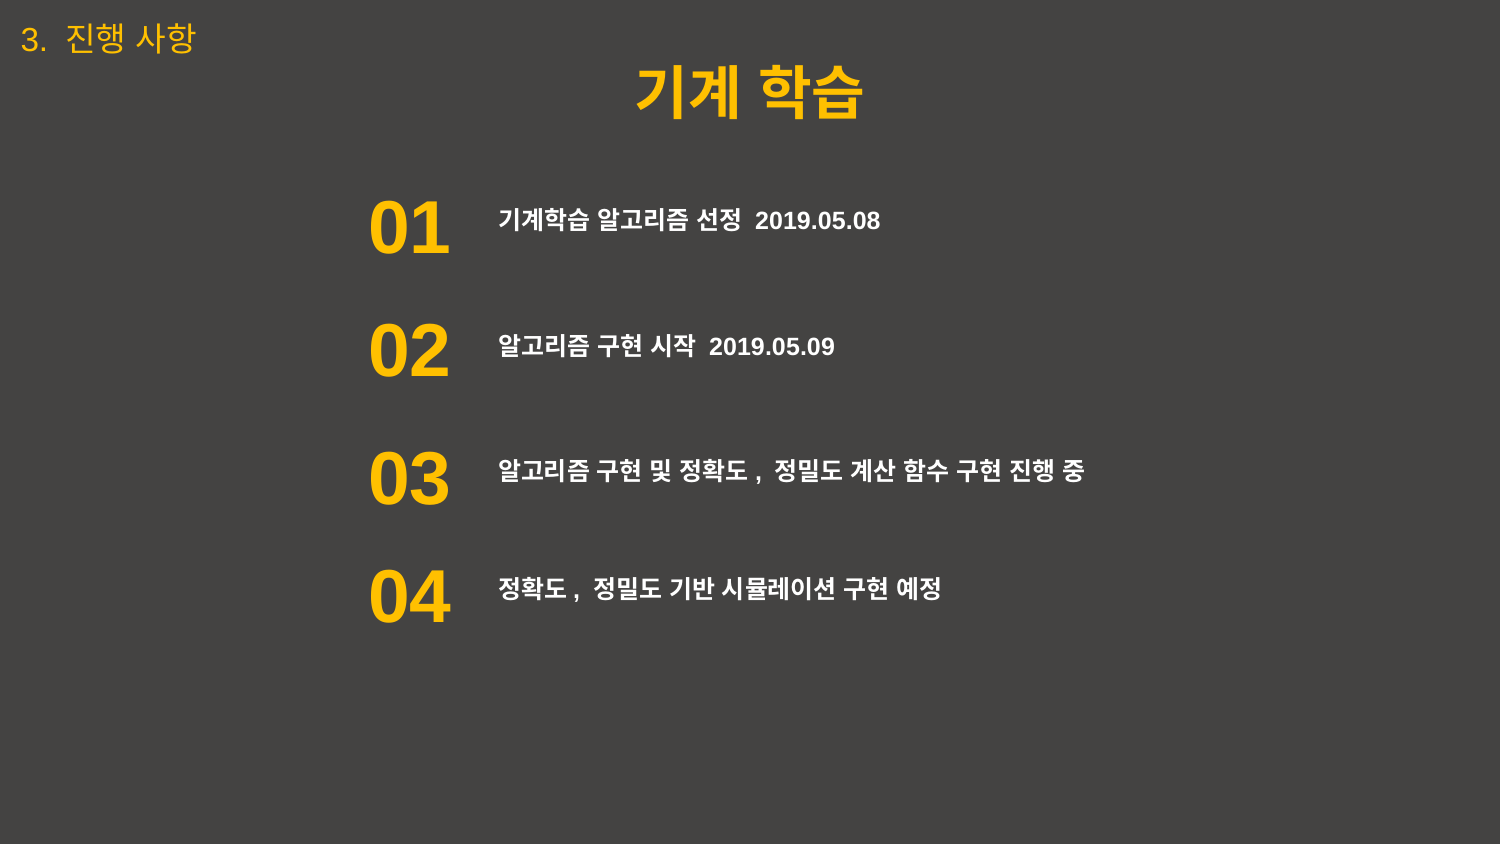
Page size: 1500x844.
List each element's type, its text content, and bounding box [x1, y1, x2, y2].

text_box 3. 진행 사항 [5, 11, 420, 66]
list 기계 학습 [0, 43, 1500, 139]
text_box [336, 540, 1140, 647]
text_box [336, 421, 1200, 527]
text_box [336, 170, 1039, 278]
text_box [336, 293, 1039, 401]
